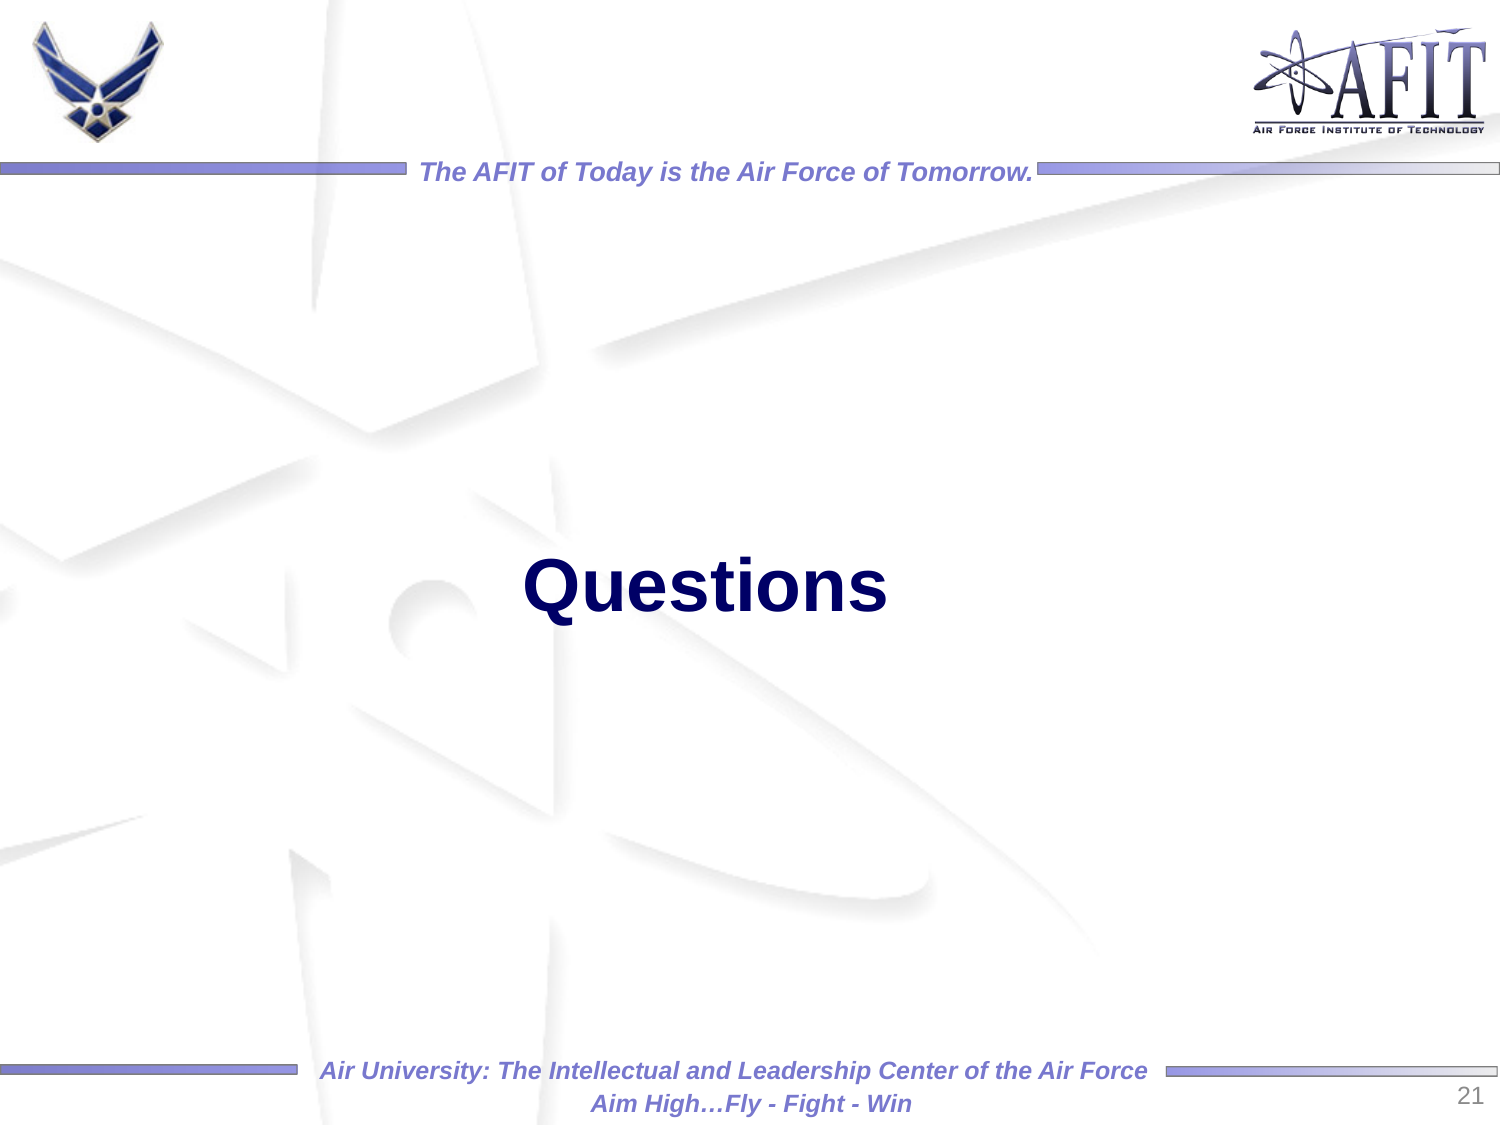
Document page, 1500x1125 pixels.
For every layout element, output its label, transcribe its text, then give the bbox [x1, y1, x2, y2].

slide_number 21 [1149, 1065, 1500, 1125]
title Questions [162, 499, 1251, 663]
picture [32, 21, 164, 143]
